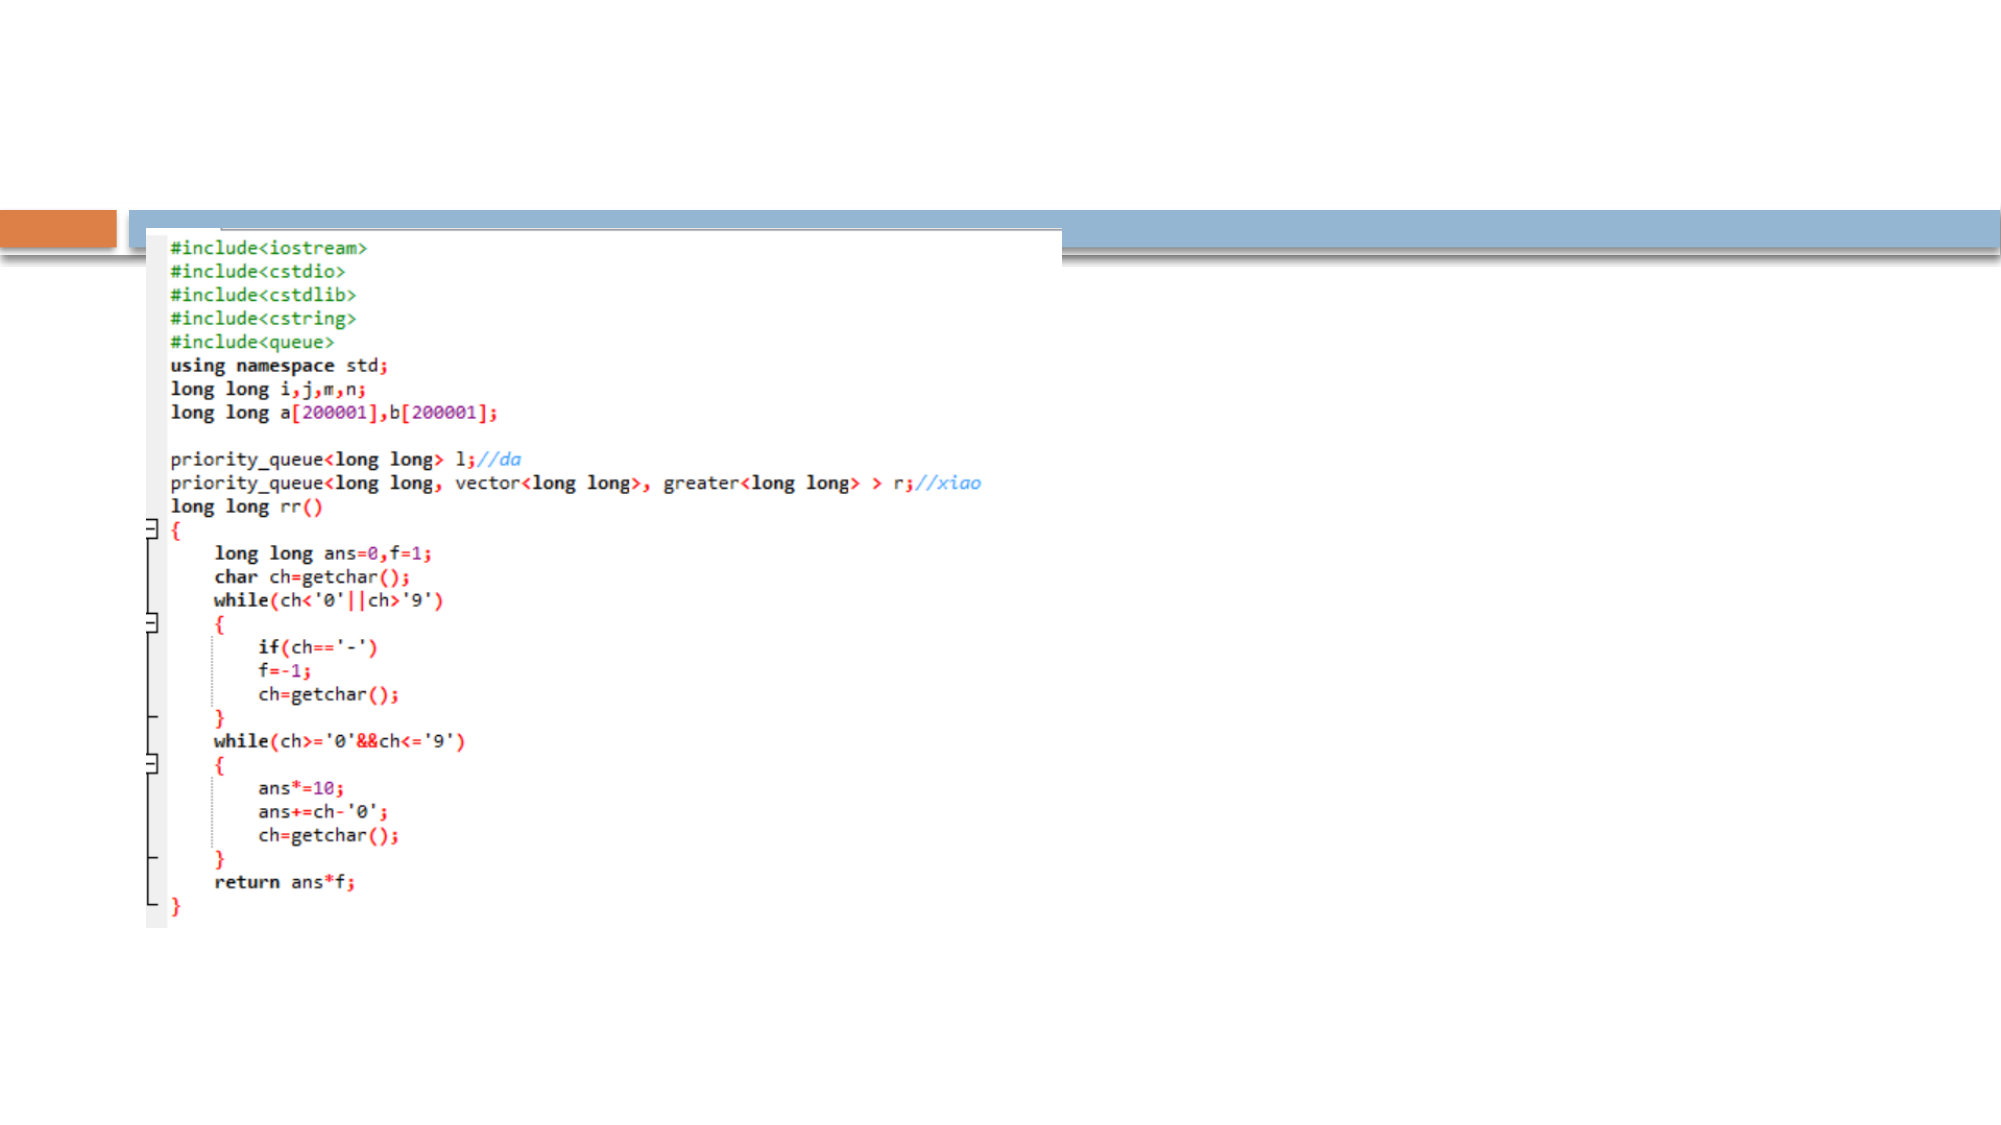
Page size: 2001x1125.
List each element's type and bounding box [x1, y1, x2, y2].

picture [146, 228, 1062, 929]
